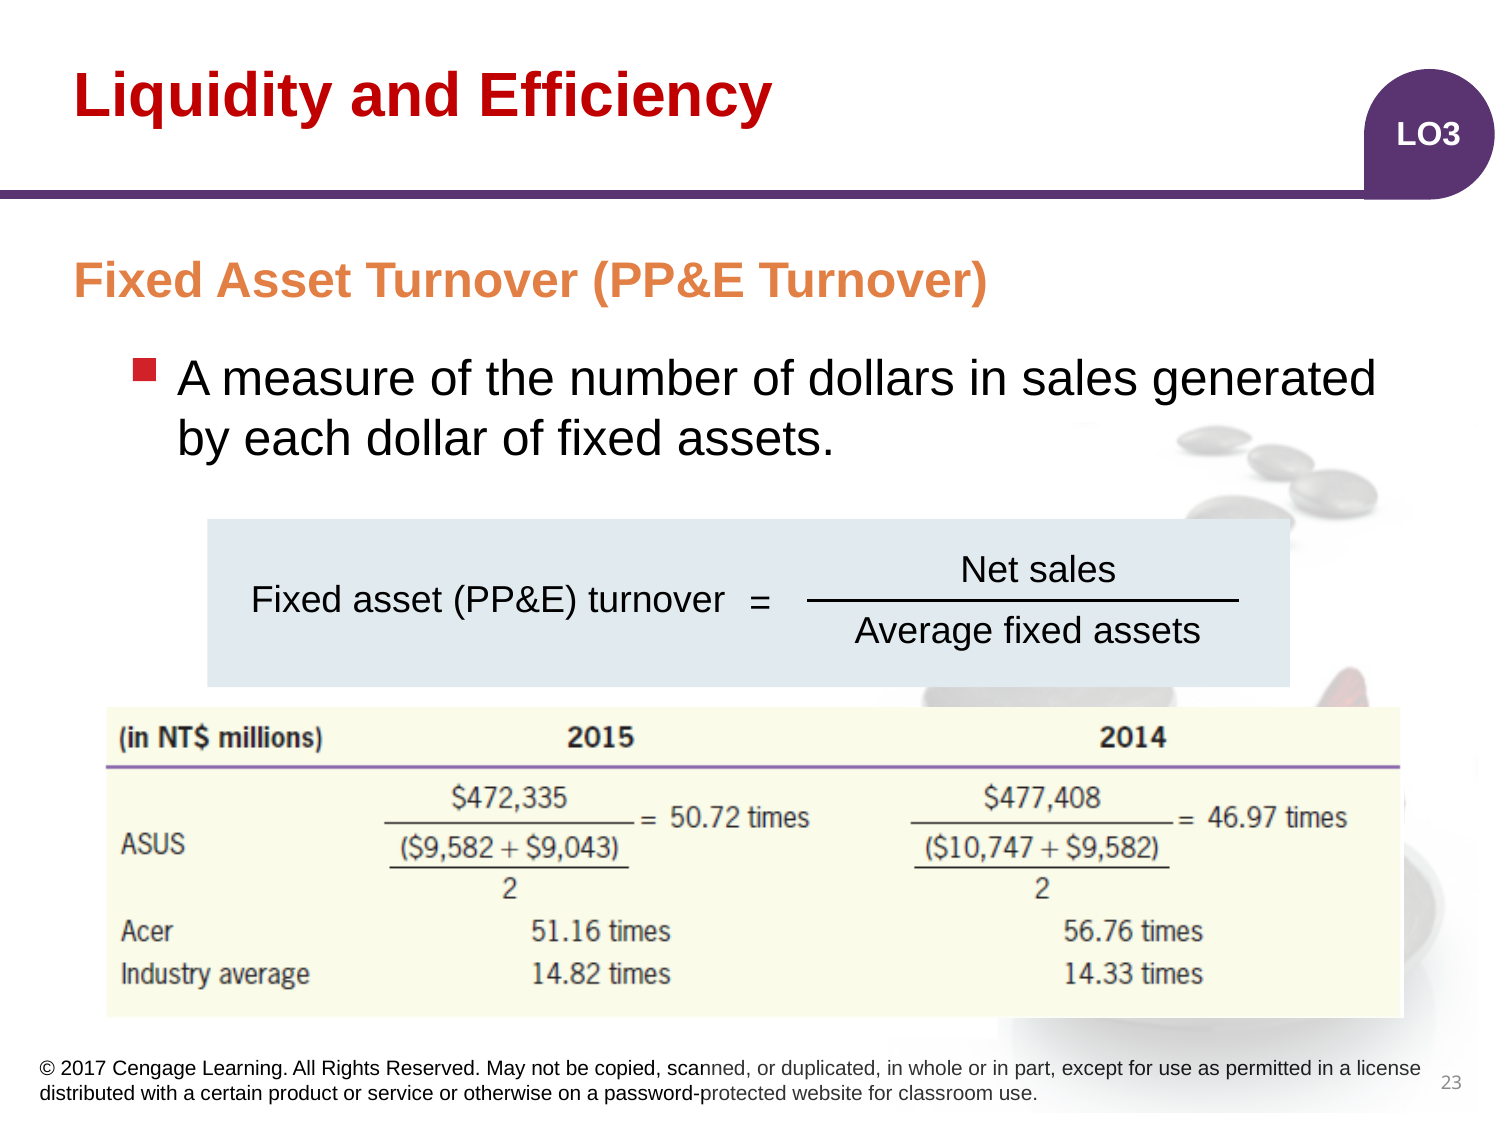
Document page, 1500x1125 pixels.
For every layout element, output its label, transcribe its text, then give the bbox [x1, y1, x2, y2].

picture [1135, 1064, 1139, 1075]
picture [1062, 1064, 1072, 1075]
picture [952, 1064, 962, 1075]
picture [769, 1064, 775, 1075]
picture [704, 1089, 711, 1100]
picture [946, 1089, 952, 1100]
picture [1021, 1089, 1031, 1100]
picture [976, 1089, 991, 1100]
picture [899, 1089, 908, 1100]
picture [776, 1085, 785, 1100]
picture [875, 1089, 885, 1100]
picture [892, 1064, 901, 1075]
picture [999, 1089, 1008, 1100]
picture [704, 1064, 709, 1075]
picture [825, 1064, 834, 1075]
picture [969, 1064, 979, 1075]
picture [846, 1062, 852, 1075]
picture [730, 1087, 736, 1100]
picture [808, 1089, 818, 1100]
picture [845, 1087, 851, 1100]
picture [782, 1060, 791, 1075]
picture [734, 1060, 743, 1075]
picture [792, 1089, 807, 1100]
picture [852, 1089, 862, 1100]
picture [886, 1089, 892, 1100]
list Fixed Asset Turnover (PP&E Turnover) A measure of the number of dollars in sales generated by each dollar of fixed assets. [58, 240, 1439, 1014]
picture [836, 1064, 847, 1075]
picture [1011, 1089, 1020, 1100]
picture [914, 1089, 934, 1100]
picture [1117, 1062, 1123, 1075]
picture [1084, 1064, 1093, 1075]
picture [1074, 1064, 1083, 1075]
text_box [207, 518, 1290, 688]
picture [924, 1060, 933, 1075]
picture [758, 1064, 768, 1075]
picture [936, 1064, 946, 1075]
picture [1095, 1064, 1105, 1075]
picture [1106, 1064, 1116, 1079]
text_box LO3 [1381, 104, 1476, 160]
picture [908, 1064, 923, 1075]
picture [723, 1064, 733, 1075]
picture [757, 1087, 763, 1100]
picture [868, 1085, 874, 1100]
picture [736, 1089, 746, 1100]
picture [748, 1089, 757, 1100]
slide_number 23 [1139, 1042, 1478, 1103]
picture [965, 1089, 975, 1100]
picture [853, 1064, 863, 1075]
picture [936, 1089, 945, 1100]
picture [719, 1089, 729, 1100]
picture [764, 1089, 774, 1100]
picture [953, 1089, 963, 1100]
picture [101, 707, 1404, 1018]
title Liquidity and Efficiency [58, 40, 1365, 152]
picture [864, 1060, 873, 1075]
picture [712, 1064, 721, 1075]
picture [1128, 1060, 1134, 1075]
picture [819, 1085, 829, 1100]
picture [998, 1064, 1007, 1075]
picture [712, 1089, 718, 1100]
picture [1026, 1064, 1037, 1075]
picture [1038, 1062, 1050, 1075]
picture [805, 1064, 815, 1079]
picture [1015, 1064, 1025, 1079]
picture [793, 1064, 802, 1075]
picture [980, 1064, 986, 1075]
picture [831, 1089, 840, 1100]
